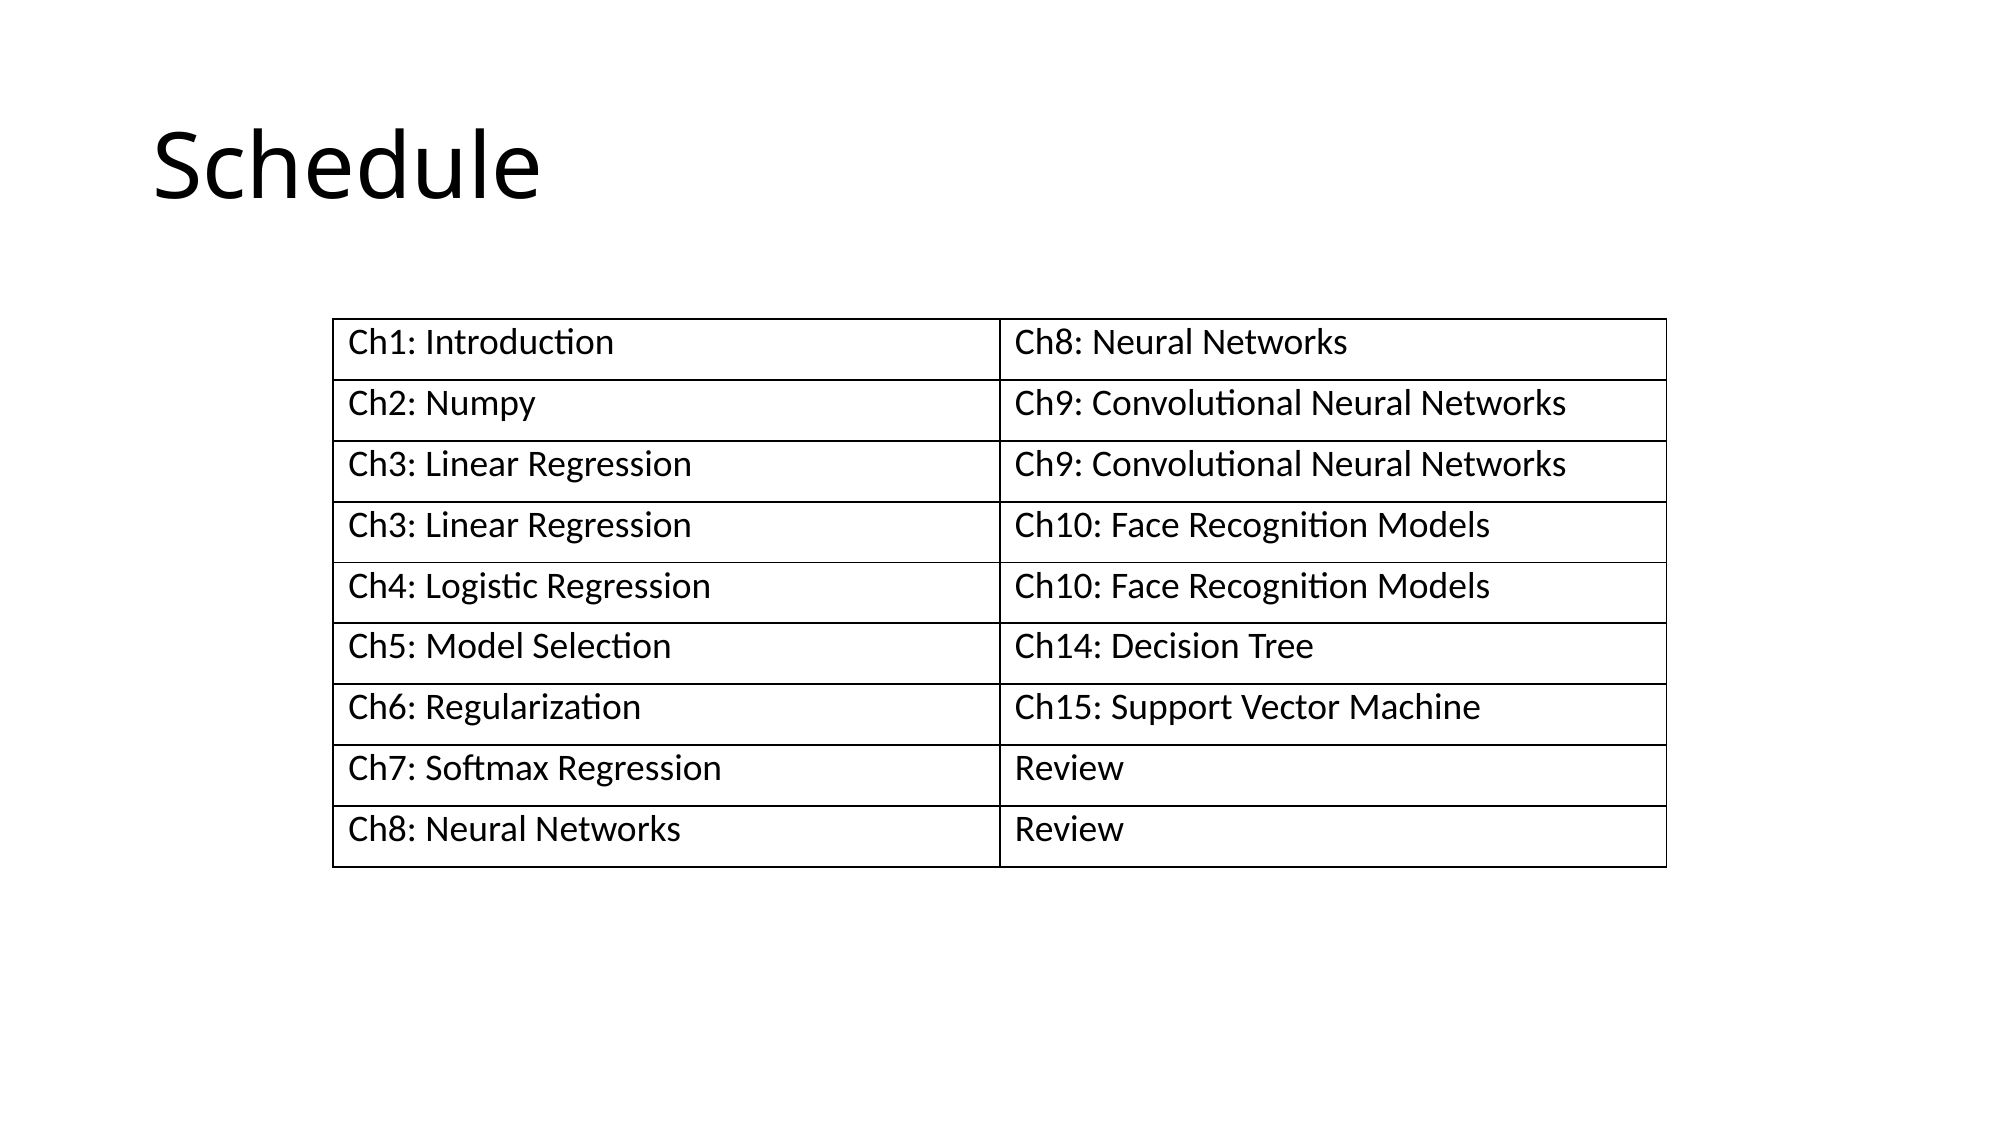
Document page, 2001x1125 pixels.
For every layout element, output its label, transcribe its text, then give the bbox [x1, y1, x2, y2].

title Schedule [137, 59, 1863, 278]
table_cell Ch9: Convolutional Neural Networks [1001, 381, 1666, 440]
table_header Ch8: Neural Networks [1001, 320, 1666, 379]
table_cell Ch4: Logistic Regression [334, 563, 999, 622]
table_cell Ch15: Support Vector Machine [1001, 685, 1666, 744]
table_cell Ch6: Regularization [334, 685, 999, 744]
table_cell Review [1001, 746, 1666, 805]
table_cell Ch8: Neural Networks [334, 807, 999, 866]
table_cell Ch14: Decision Tree [1001, 624, 1666, 683]
table_header Ch1: Introduction [334, 320, 999, 379]
table_cell Review [1001, 807, 1666, 866]
table_cell Ch10: Face Recognition Models [1001, 503, 1666, 562]
table_cell Ch2: Numpy [334, 381, 999, 440]
table_cell Ch10: Face Recognition Models [1001, 563, 1666, 622]
table_cell Ch3: Linear Regression [334, 503, 999, 562]
table_cell Ch5: Model Selection [334, 624, 999, 683]
table_cell Ch3: Linear Regression [334, 442, 999, 501]
table_cell Ch7: Softmax Regression [334, 746, 999, 805]
table_cell Ch9: Convolutional Neural Networks [1001, 442, 1666, 501]
